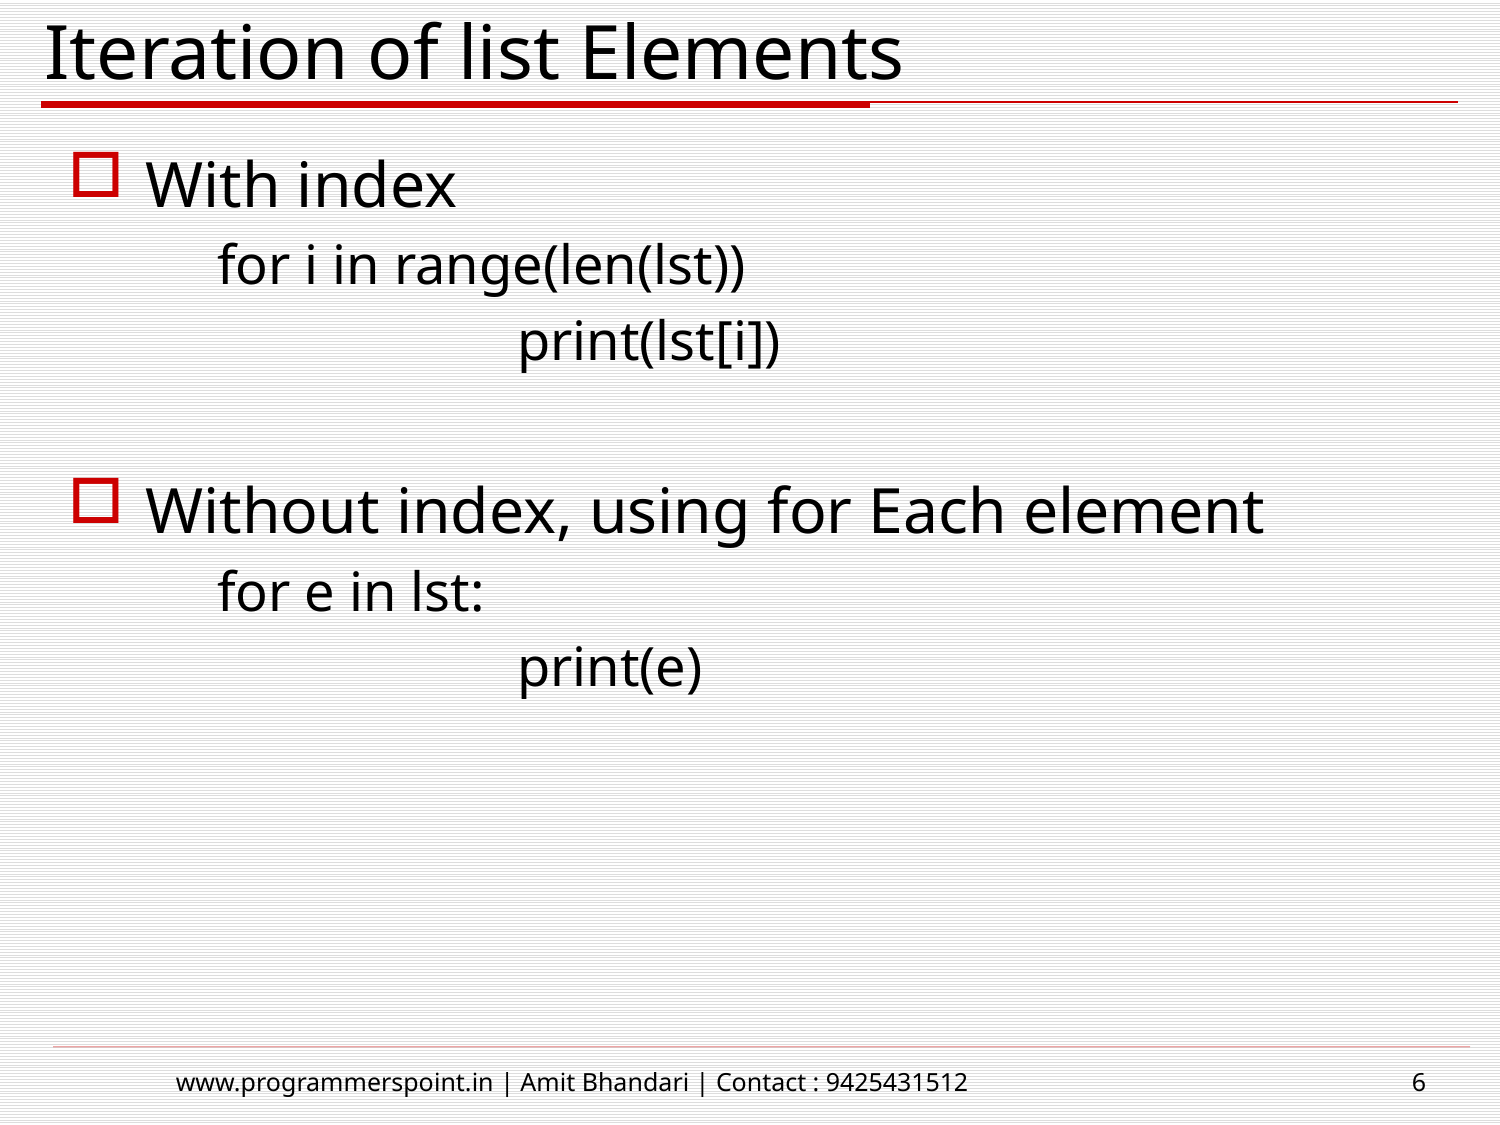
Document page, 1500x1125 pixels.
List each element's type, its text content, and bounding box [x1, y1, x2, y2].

slide_number 6 [1115, 1058, 1442, 1102]
title Iteration of list Elements [29, 0, 1002, 103]
list With index for i in range(len(lst)) print(lst[i]) Without index, using for Each element for e in lst: print(e) [52, 136, 1448, 1012]
footer www.programmerspoint.in | Amit Bhandari | Contact : 9425431512 [100, 1058, 1046, 1102]
